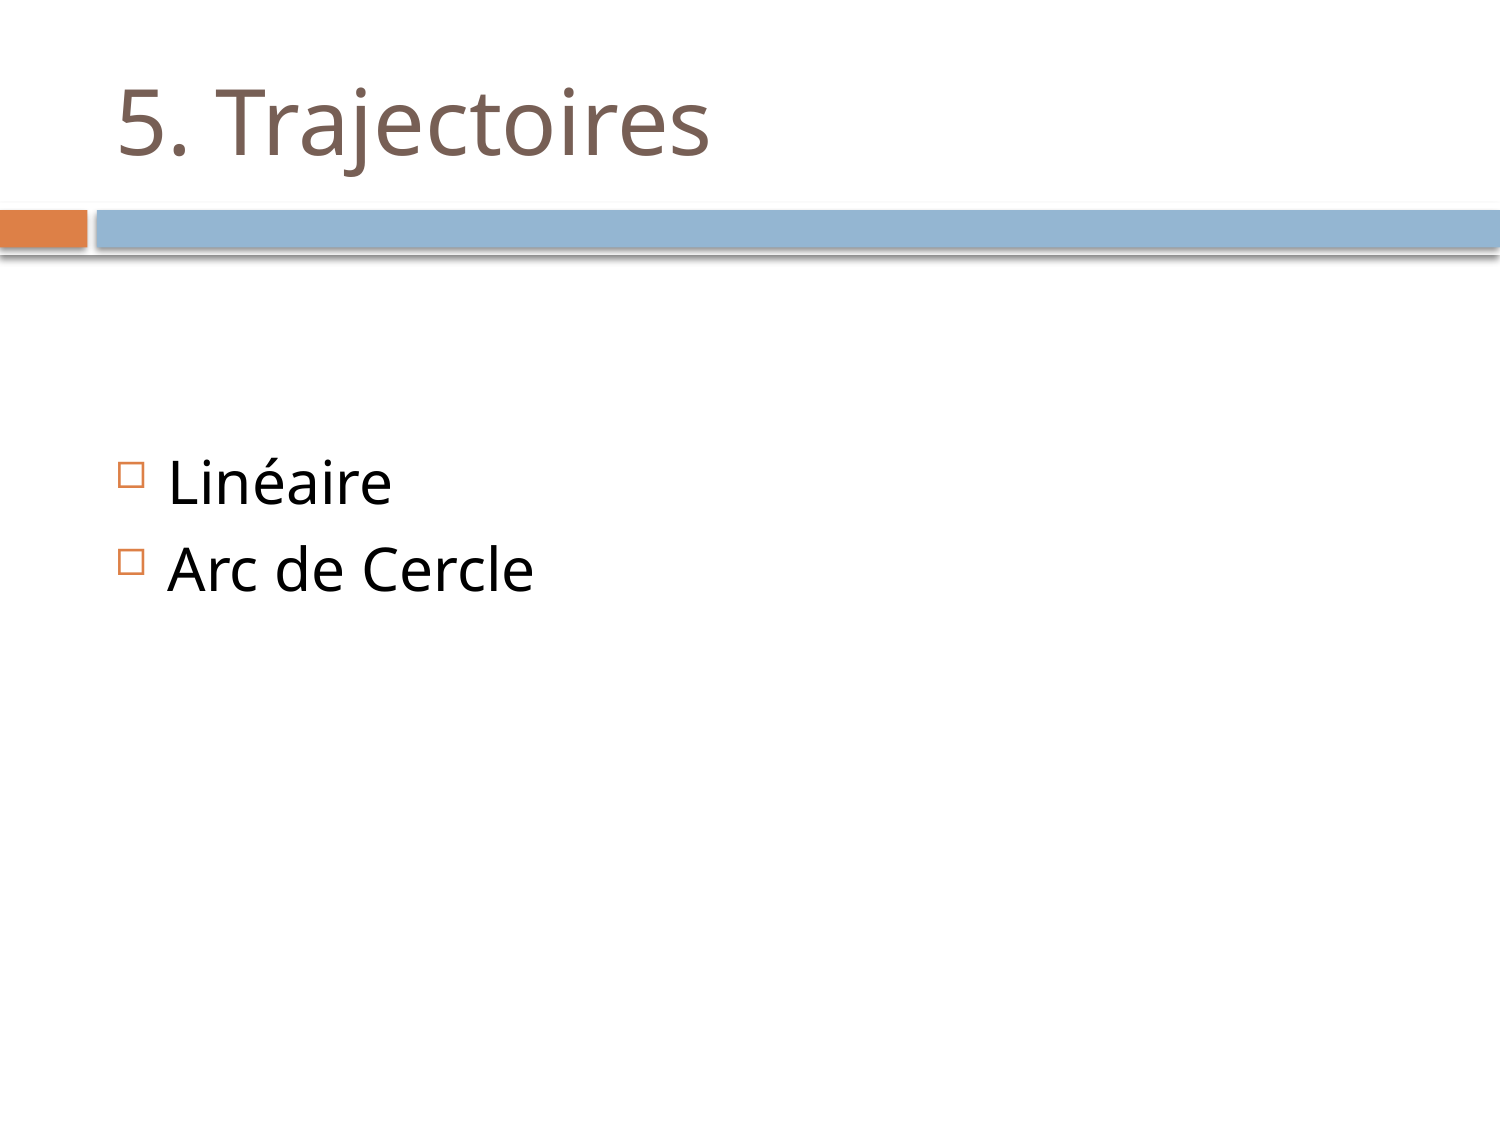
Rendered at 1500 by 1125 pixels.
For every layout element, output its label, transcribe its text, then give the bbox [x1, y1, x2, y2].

title 5. Trajectoires [100, 37, 1438, 200]
list Linéaire Arc de Cercle [100, 262, 1438, 1000]
